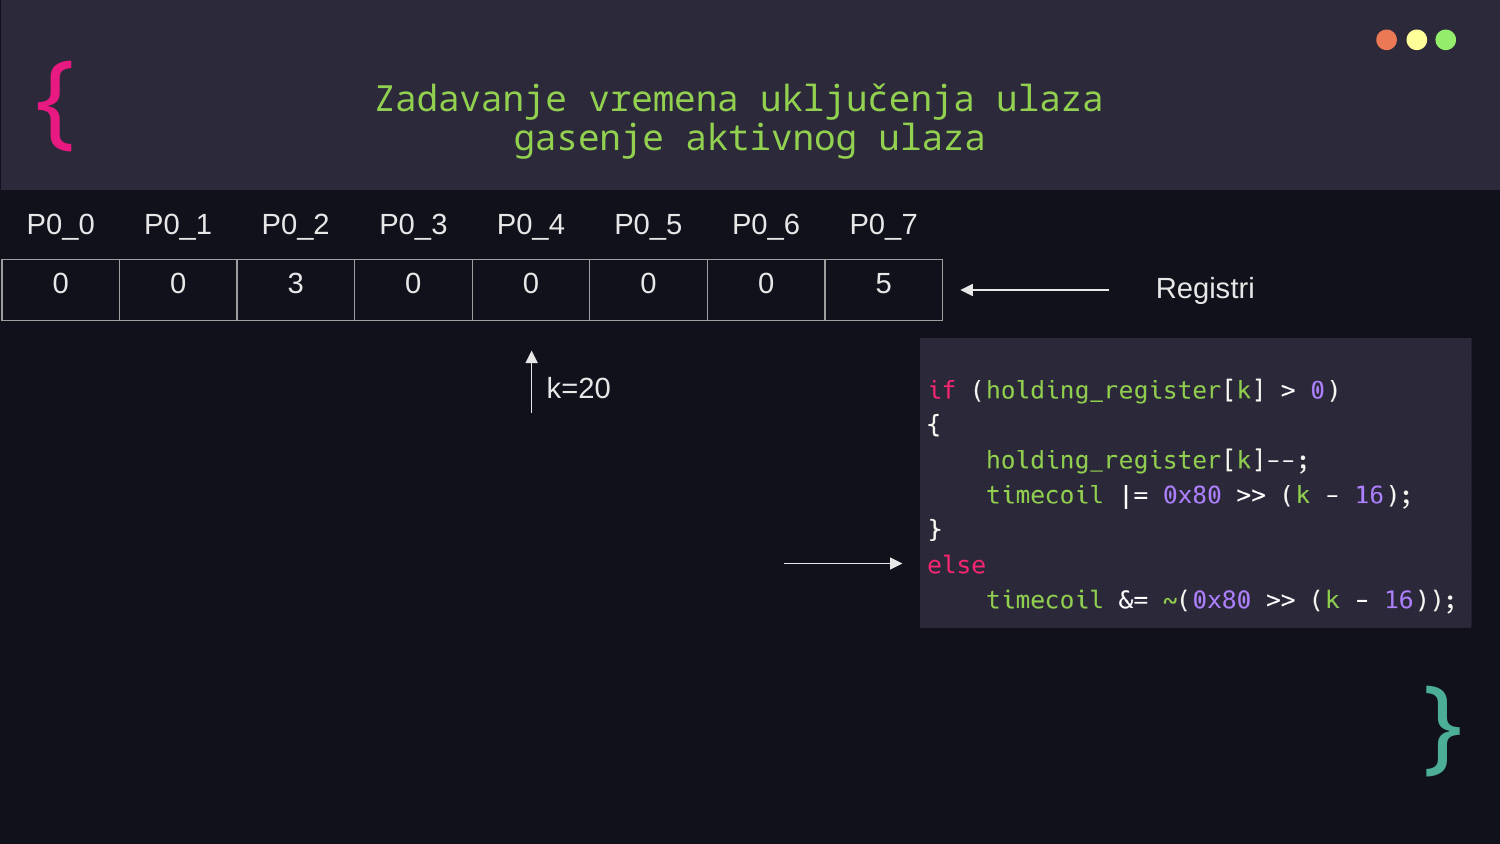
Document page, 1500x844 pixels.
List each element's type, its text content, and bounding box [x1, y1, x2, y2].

table_header 0 [3, 262, 119, 320]
text_box } [1408, 656, 1494, 781]
table_header P0_3 [355, 201, 472, 262]
table_header P0_1 [119, 201, 237, 262]
table_header 3 [238, 262, 354, 320]
text_box Registri [1141, 261, 1271, 312]
table_header 0 [473, 262, 589, 320]
table_header 0 [355, 262, 472, 320]
table_header P0_6 [707, 201, 825, 262]
table_header P0_4 [472, 201, 590, 262]
picture [919, 337, 1472, 628]
table_header P0_0 [2, 201, 119, 262]
text_box k=20 [535, 361, 626, 412]
table_header 0 [590, 262, 707, 320]
table_header P0_5 [590, 201, 707, 262]
text_box { [20, 16, 137, 159]
table_header 0 [708, 262, 824, 320]
table_header 5 [826, 262, 942, 320]
table_header P0_2 [237, 201, 355, 262]
table_header 0 [120, 262, 236, 320]
table_header P0_7 [825, 201, 943, 262]
text_box Zadavanje vremena uključenja ulaza gasenje aktivnog ulaza [118, 71, 1382, 166]
